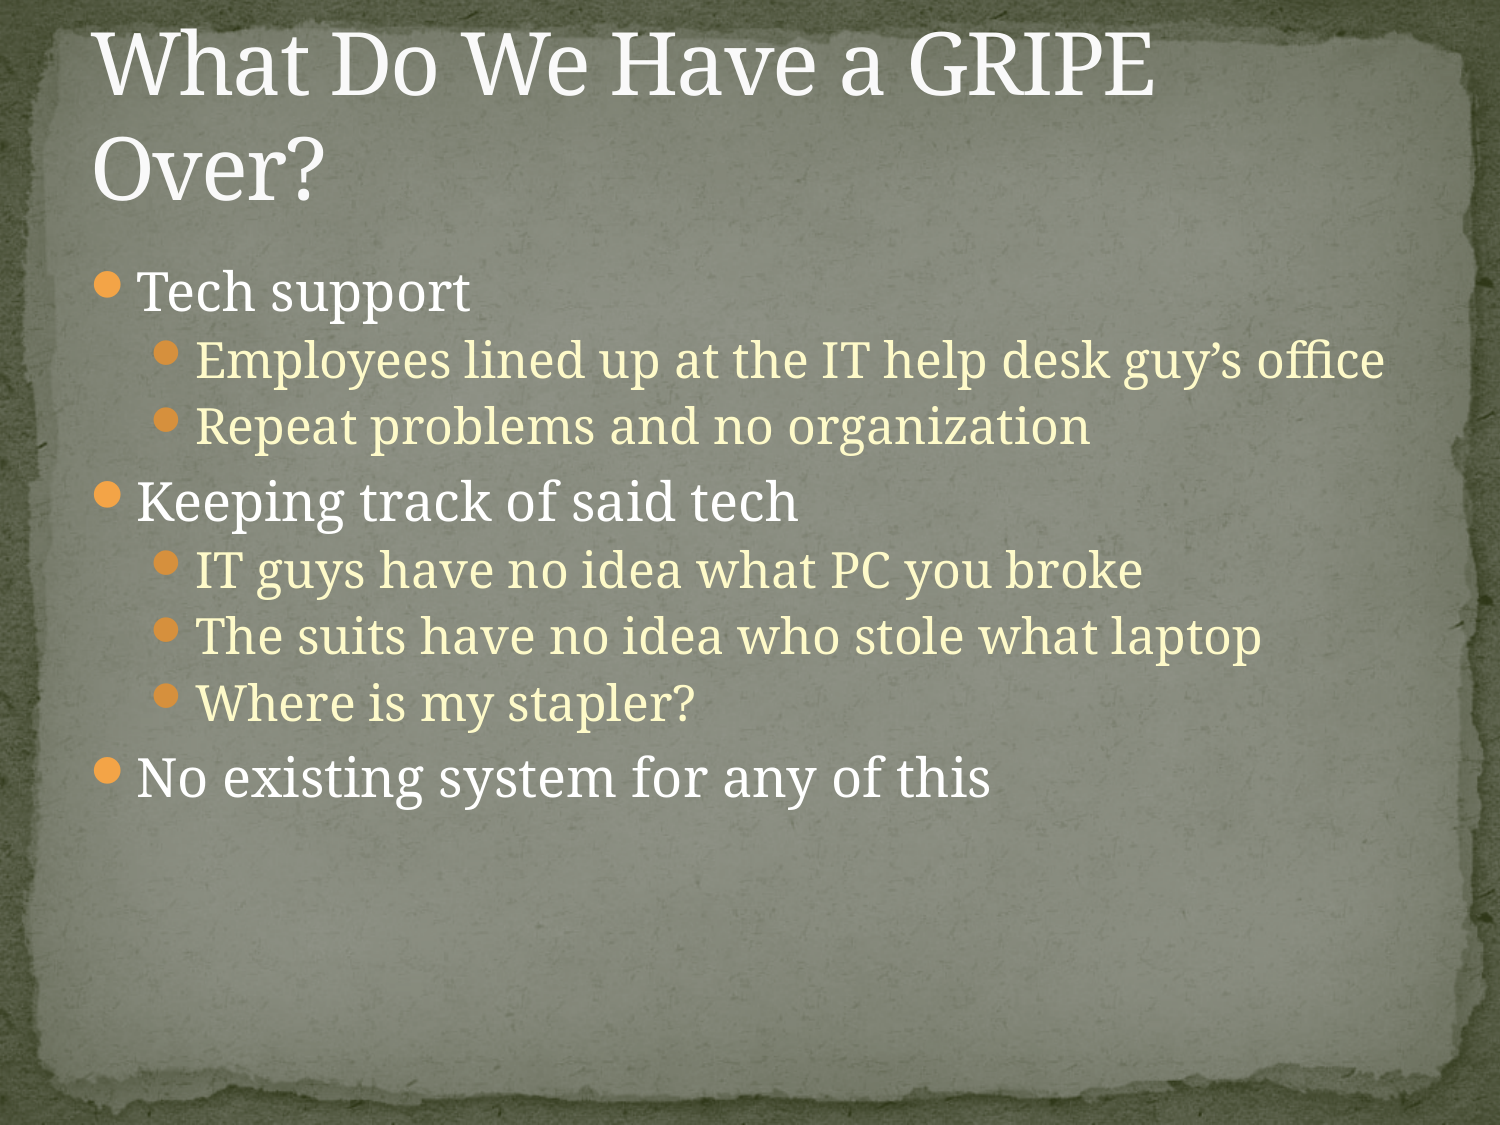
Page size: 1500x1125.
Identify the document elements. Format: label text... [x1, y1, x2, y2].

title What Do We Have a GRIPE Over? [75, 24, 1425, 225]
list Tech support Employees lined up at the IT help desk guy’s office Repeat problems and no organization Keeping track of said tech IT guys have no idea what PC you broke The suits have no idea who stole what laptop Where is my stapler? No existing system for any of this [75, 249, 1425, 1000]
picture [0, 0, 1500, 1125]
